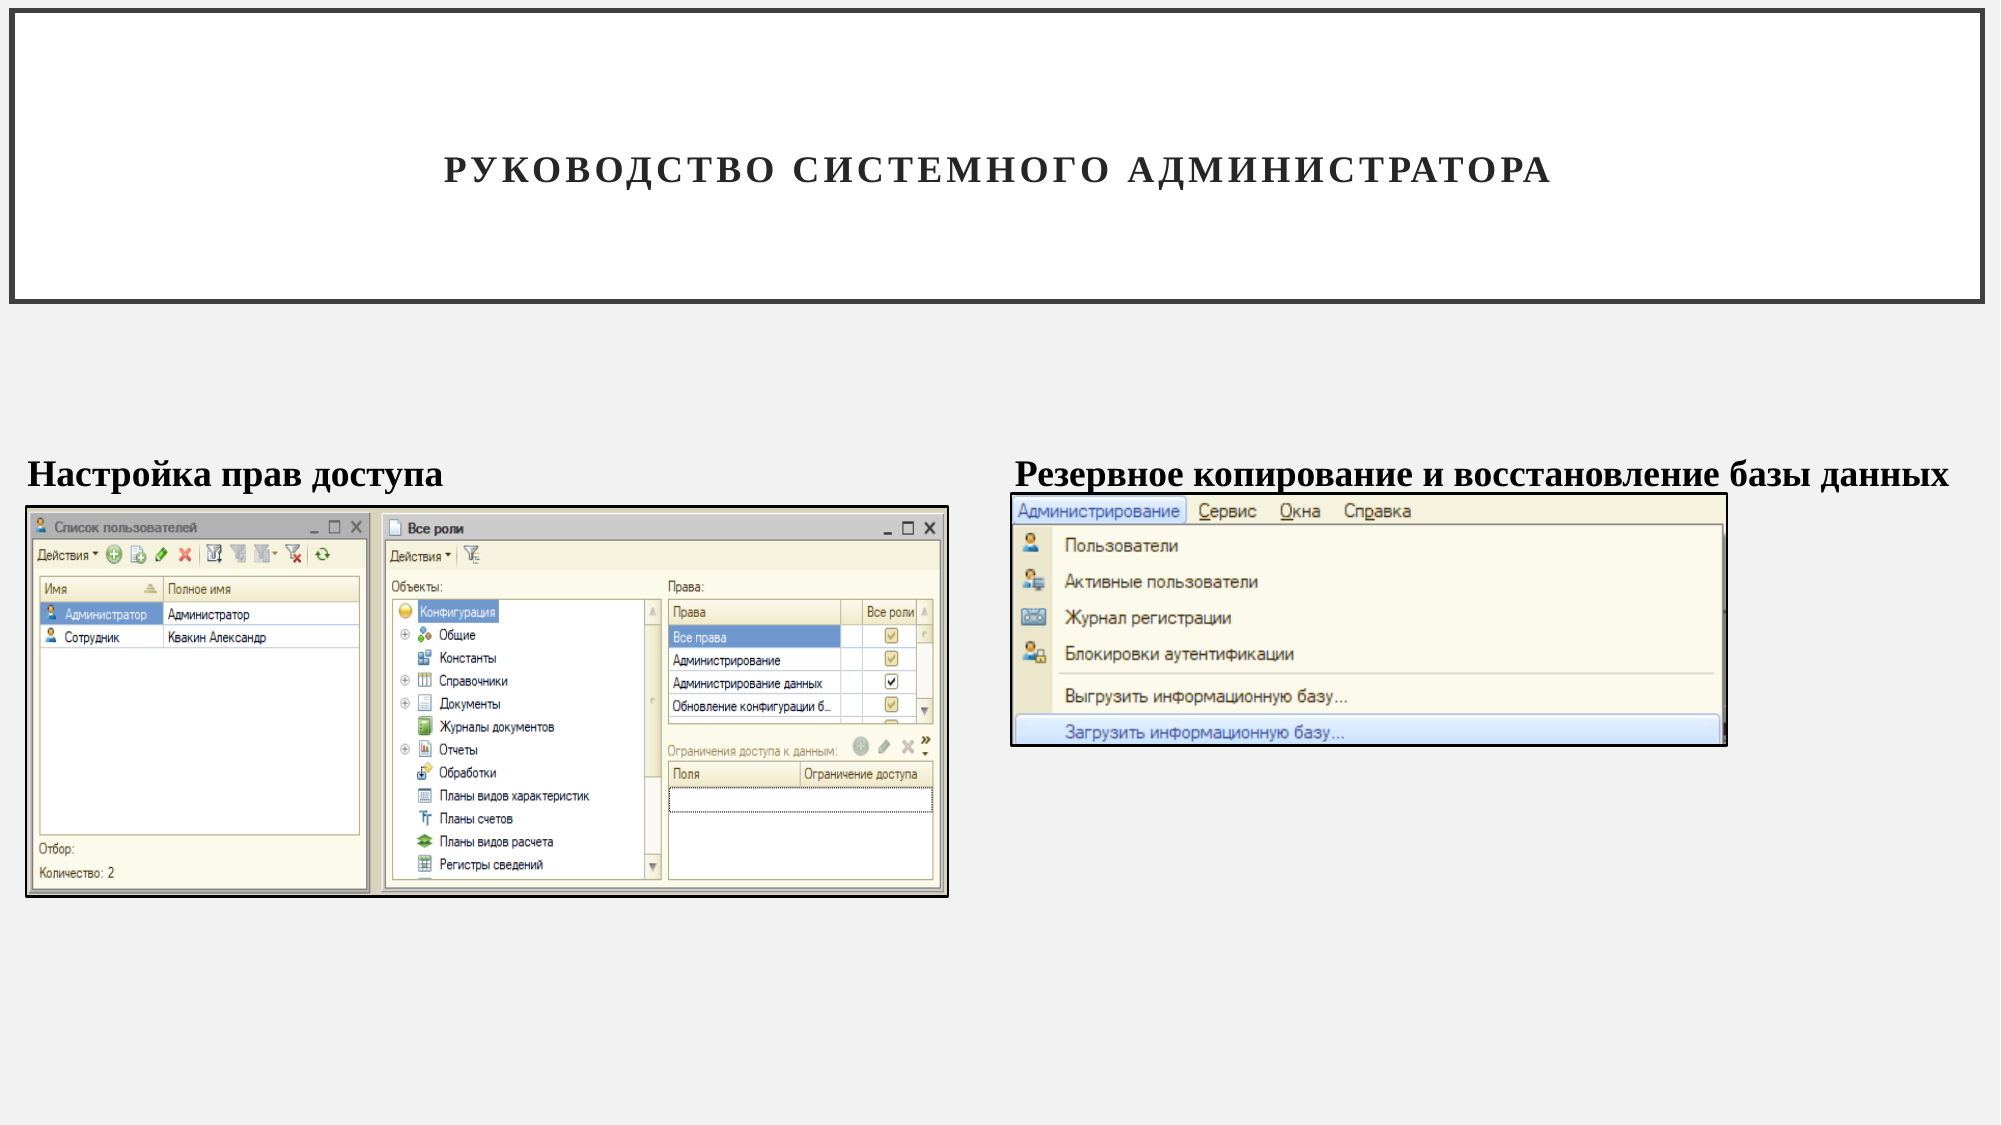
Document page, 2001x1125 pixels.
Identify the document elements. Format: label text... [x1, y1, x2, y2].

text_box Руководство системного администратора [11, 10, 1983, 302]
text_box Резервное копирование и восстановление базы данных [1000, 419, 2000, 502]
picture [1012, 494, 1727, 745]
picture [27, 507, 947, 896]
text_box Настройка прав доступа [12, 419, 1000, 502]
